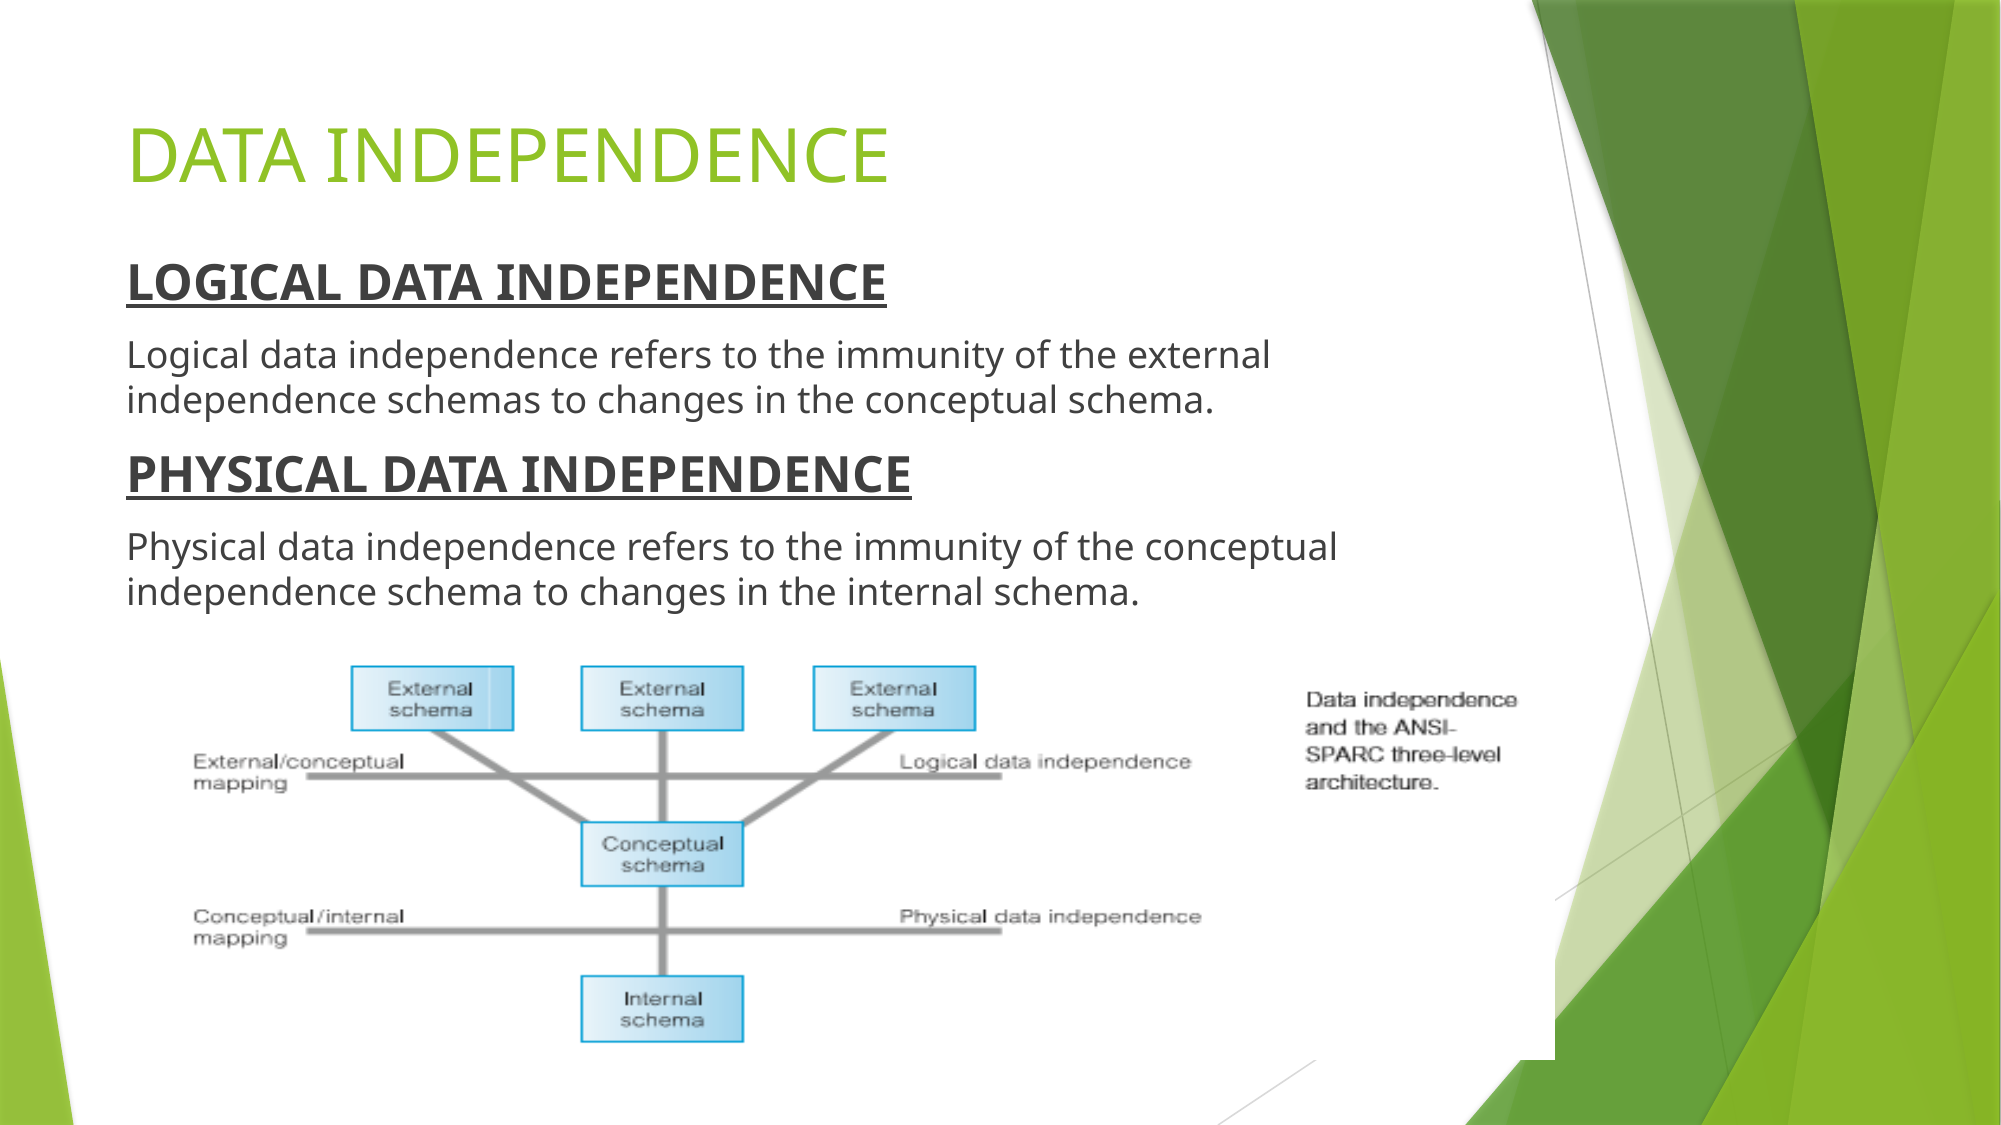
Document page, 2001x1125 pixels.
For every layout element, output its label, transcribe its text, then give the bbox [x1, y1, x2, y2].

title DATA INDEPENDENCE [111, 99, 1522, 243]
picture [142, 635, 1556, 1060]
list LOGICAL DATA INDEPENDENCE Logical data independence refers to the immunity of the external independence schemas to changes in the conceptual schema. PHYSICAL DATA INDEPENDENCE Physical data independence refers to the immunity of the conceptual independence schema to changes in the internal schema. [111, 243, 1522, 637]
